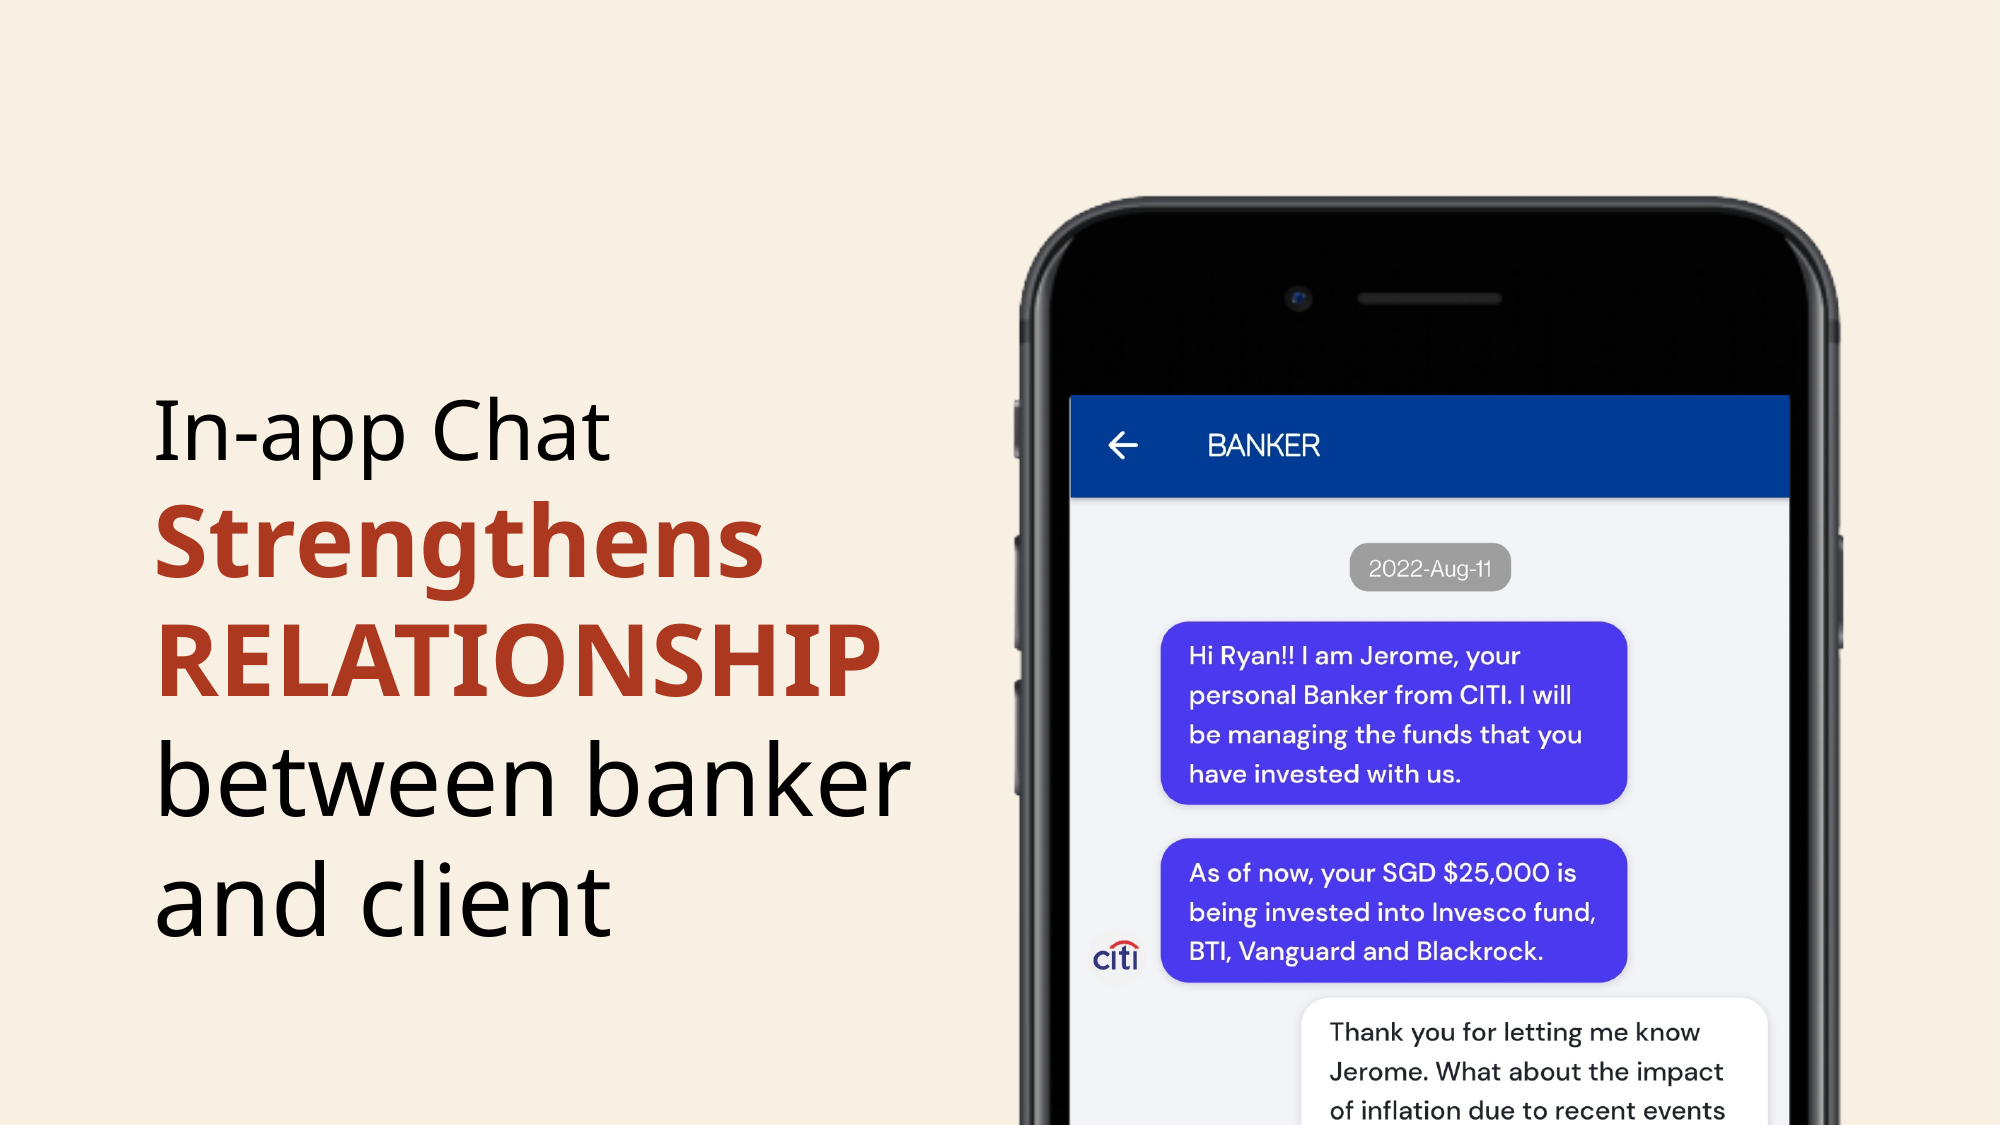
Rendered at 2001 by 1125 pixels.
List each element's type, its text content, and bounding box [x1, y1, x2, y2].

picture [916, 111, 1885, 1125]
text_box In-app Chat Strengthens RELATIONSHIP between banker and client [138, 369, 916, 965]
